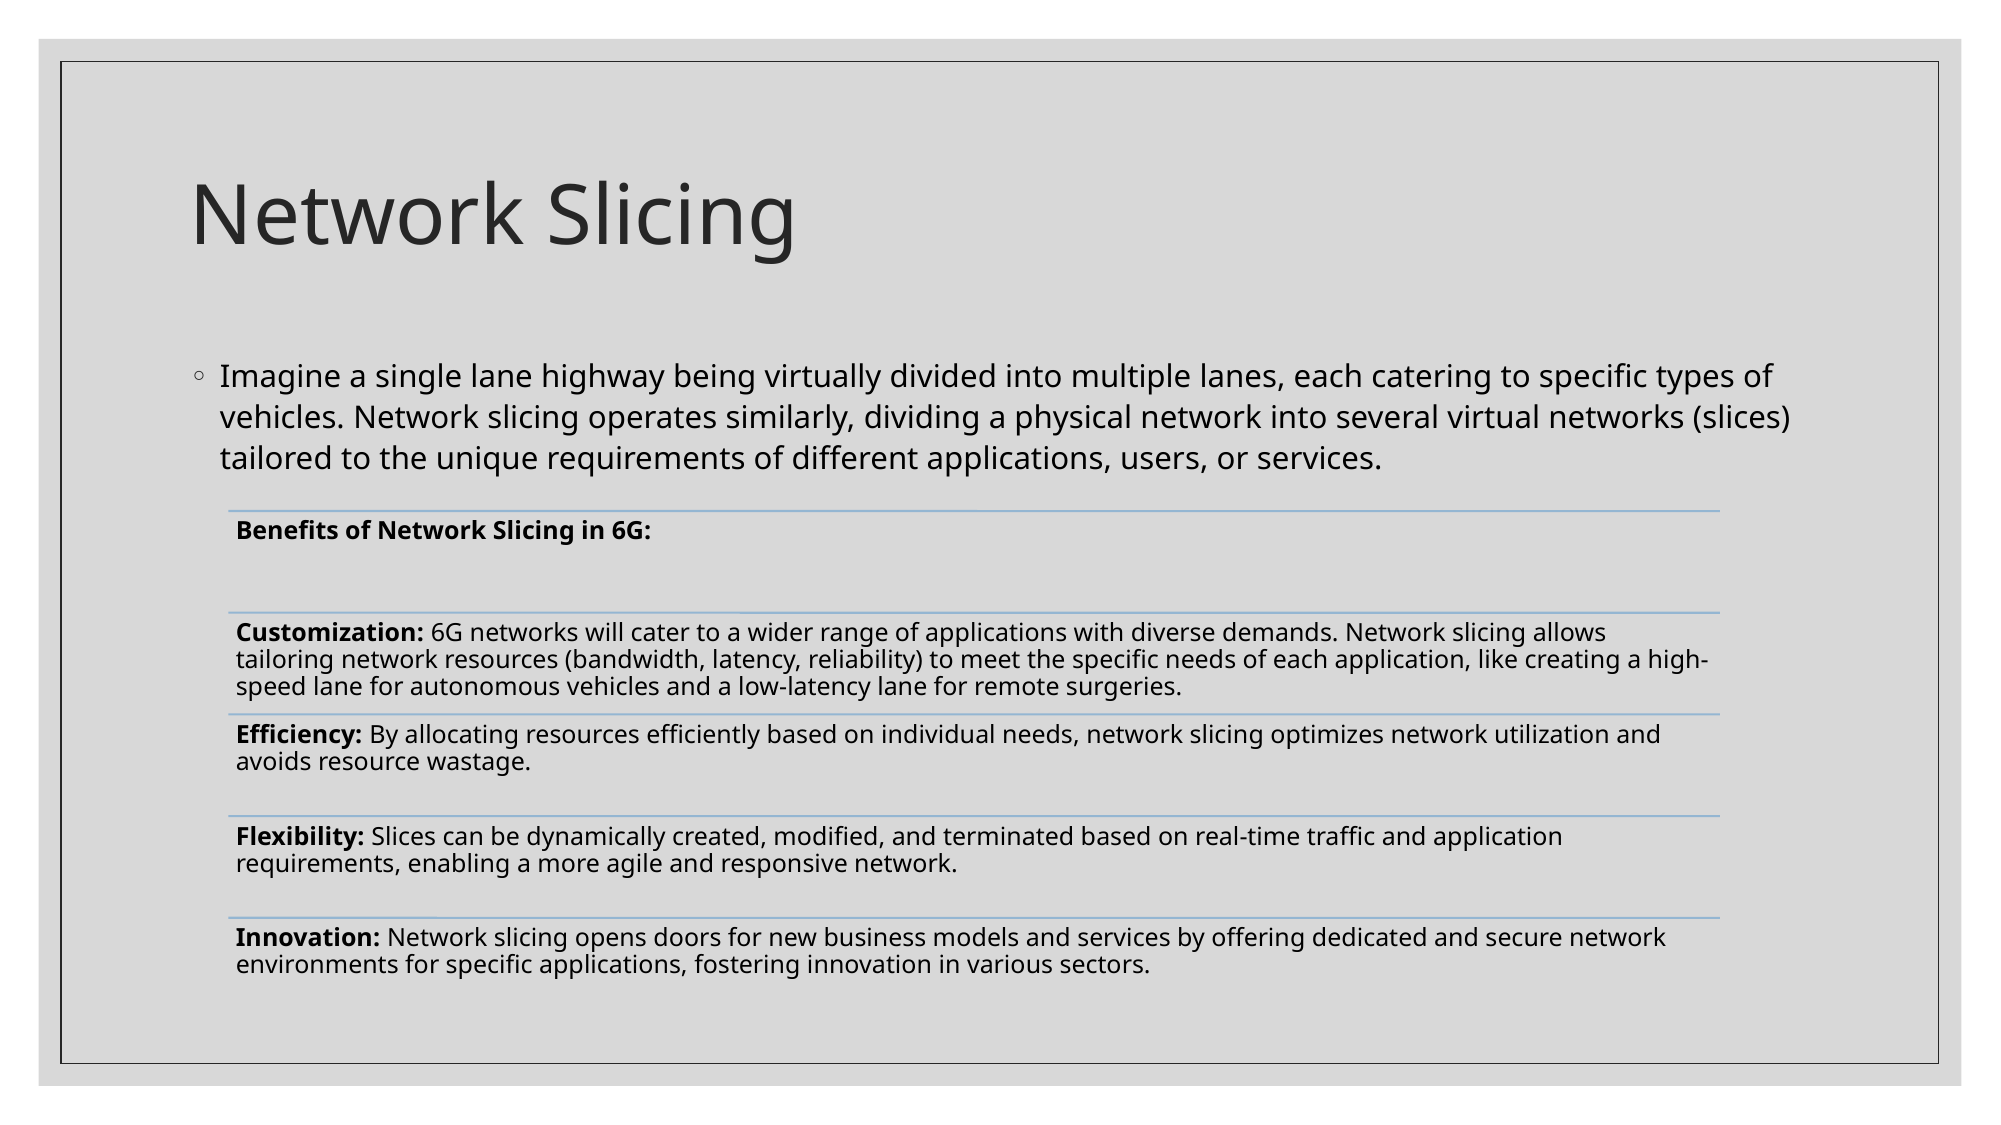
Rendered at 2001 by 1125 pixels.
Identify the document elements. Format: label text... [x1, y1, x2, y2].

list Imagine a single lane highway being virtually divided into multiple lanes, each catering to specific types of vehicles. Network slicing operates similarly, dividing a physical network into several virtual networks (slices) tailored to the unique requirements of different applications, users, or services. [174, 345, 1825, 977]
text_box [228, 510, 1720, 1020]
title Network Slicing [174, 105, 1825, 331]
